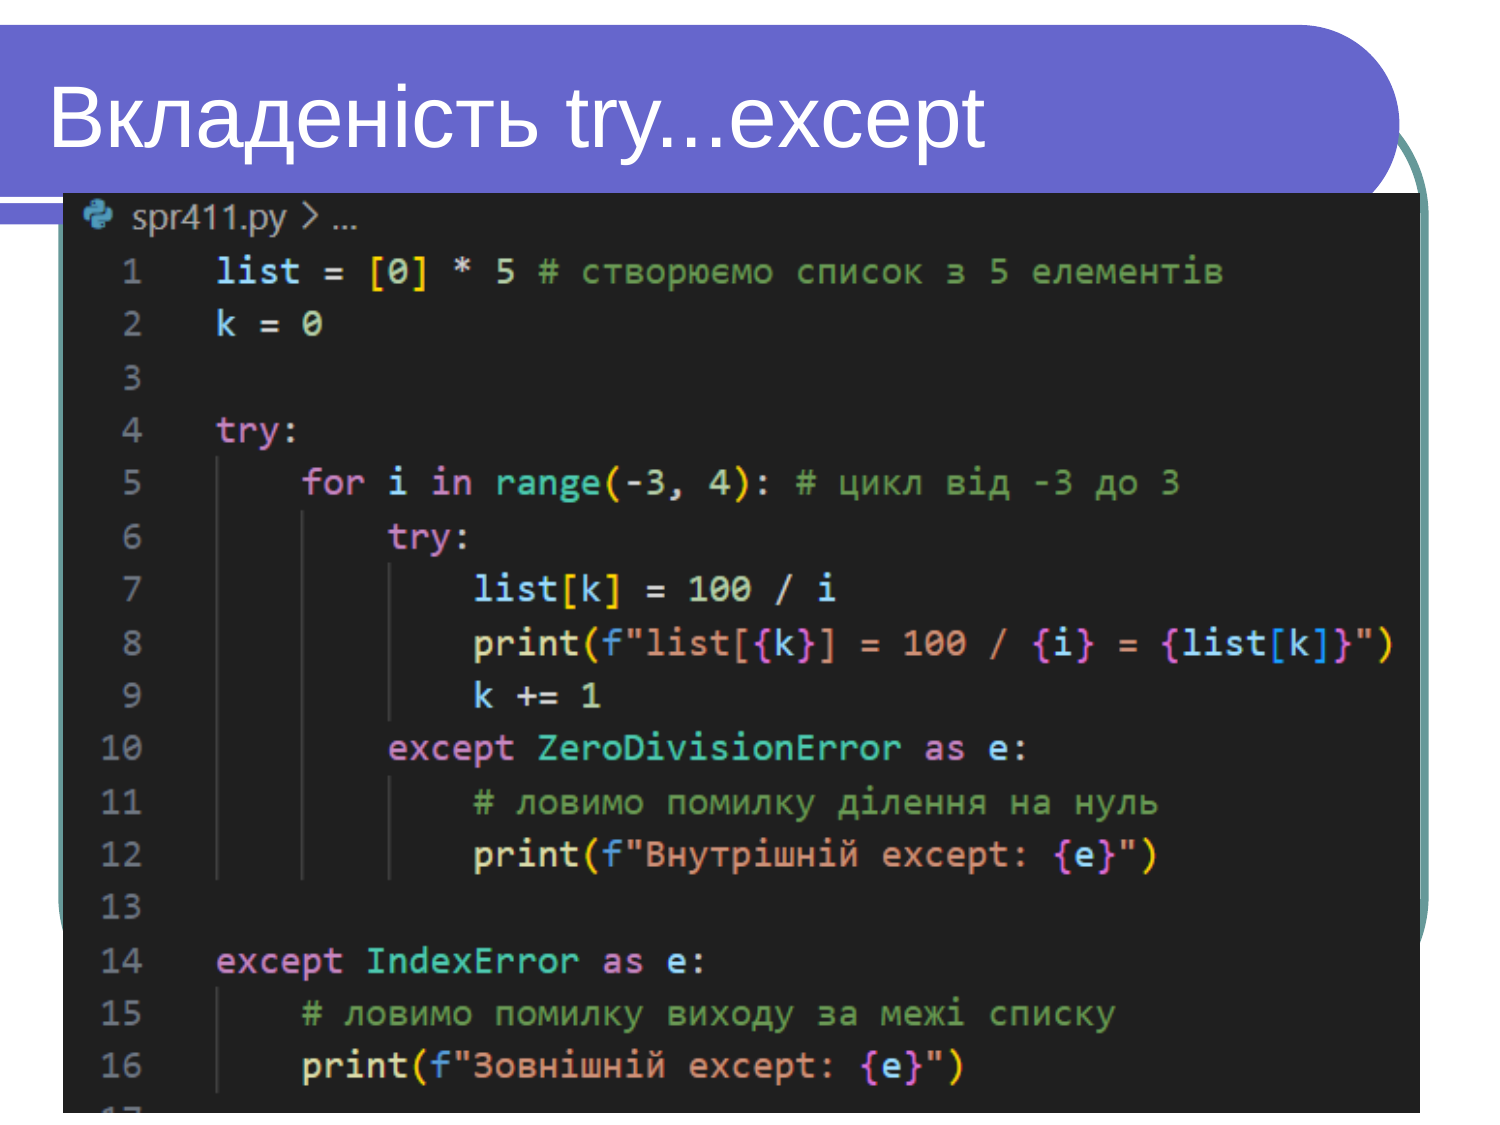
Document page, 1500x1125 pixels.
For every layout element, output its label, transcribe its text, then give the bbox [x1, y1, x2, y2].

title Вкладеність try...except [31, 37, 1347, 188]
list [63, 193, 1420, 1113]
